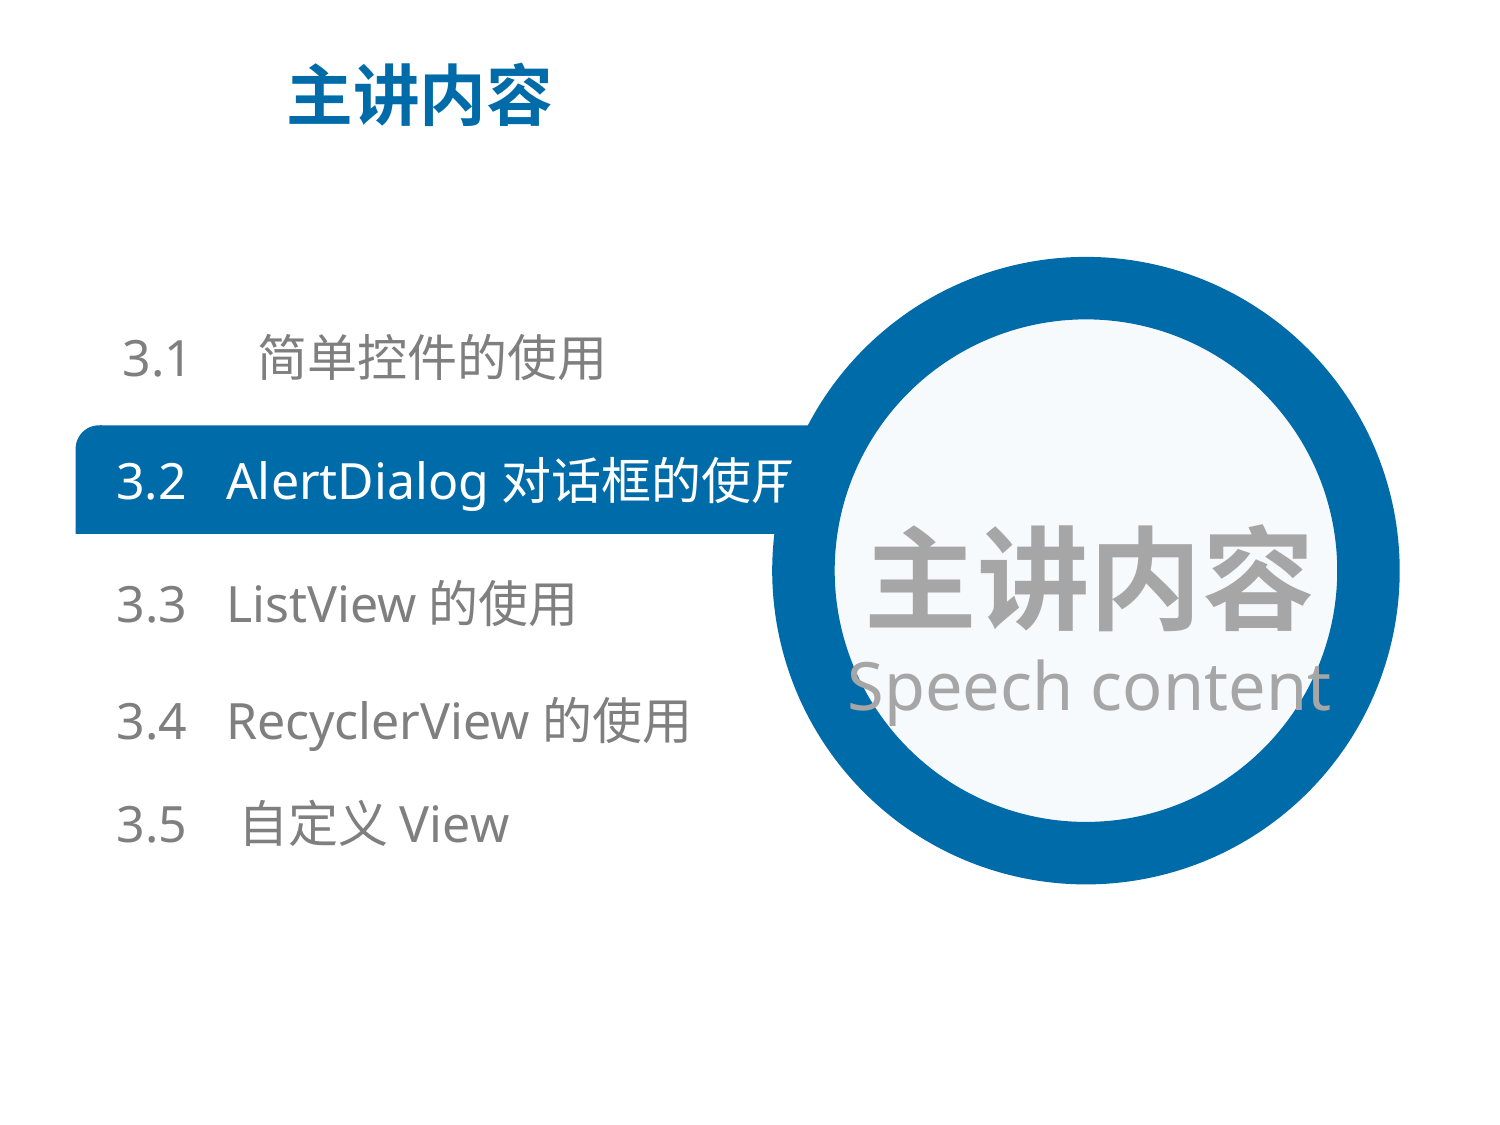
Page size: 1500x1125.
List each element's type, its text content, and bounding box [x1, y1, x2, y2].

text_box 3.5 自定义View [116, 792, 746, 853]
text_box [852, 732, 1320, 855]
text_box 3.1 简单控件的使用 [122, 326, 752, 387]
text_box 主讲内容 Speech content [797, 434, 1383, 732]
text_box 主讲内容 [271, 30, 1117, 157]
text_box 3.2 AlertDialog对话框的使用 [116, 449, 797, 510]
text_box [837, 287, 1335, 434]
text_box 3.4 RecyclerView的使用 [116, 689, 746, 750]
text_box [75, 425, 842, 534]
text_box 3.3 ListView的使用 [116, 572, 746, 633]
